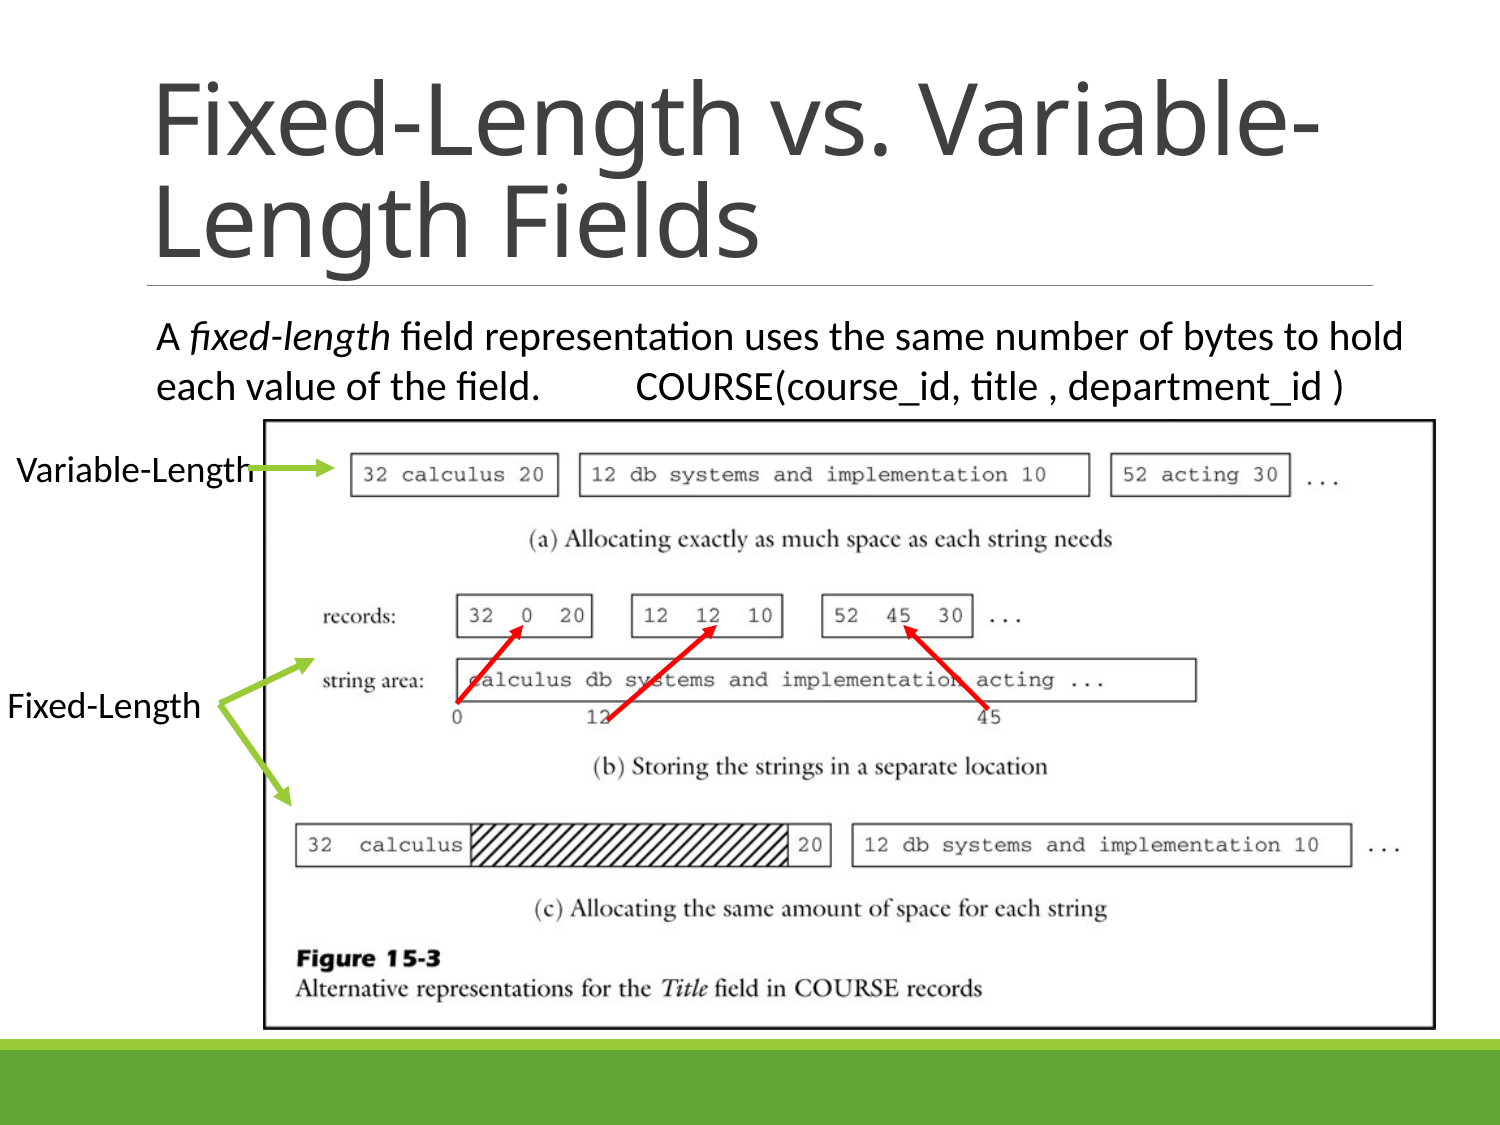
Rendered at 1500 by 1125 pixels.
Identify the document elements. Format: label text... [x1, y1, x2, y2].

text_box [456, 624, 524, 705]
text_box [902, 624, 989, 710]
text_box Variable-Length [1, 437, 259, 498]
title Fixed-Length vs. Variable-Length Fields [135, 47, 1373, 285]
text_box Fixed-Length [0, 673, 216, 733]
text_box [606, 624, 718, 721]
text_box A fixed-length field representation uses the same number of bytes to hold each value of the field. COURSE(course_id, title , department_id ) [141, 301, 1429, 437]
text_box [219, 703, 293, 808]
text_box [219, 657, 316, 705]
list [262, 418, 1436, 1030]
